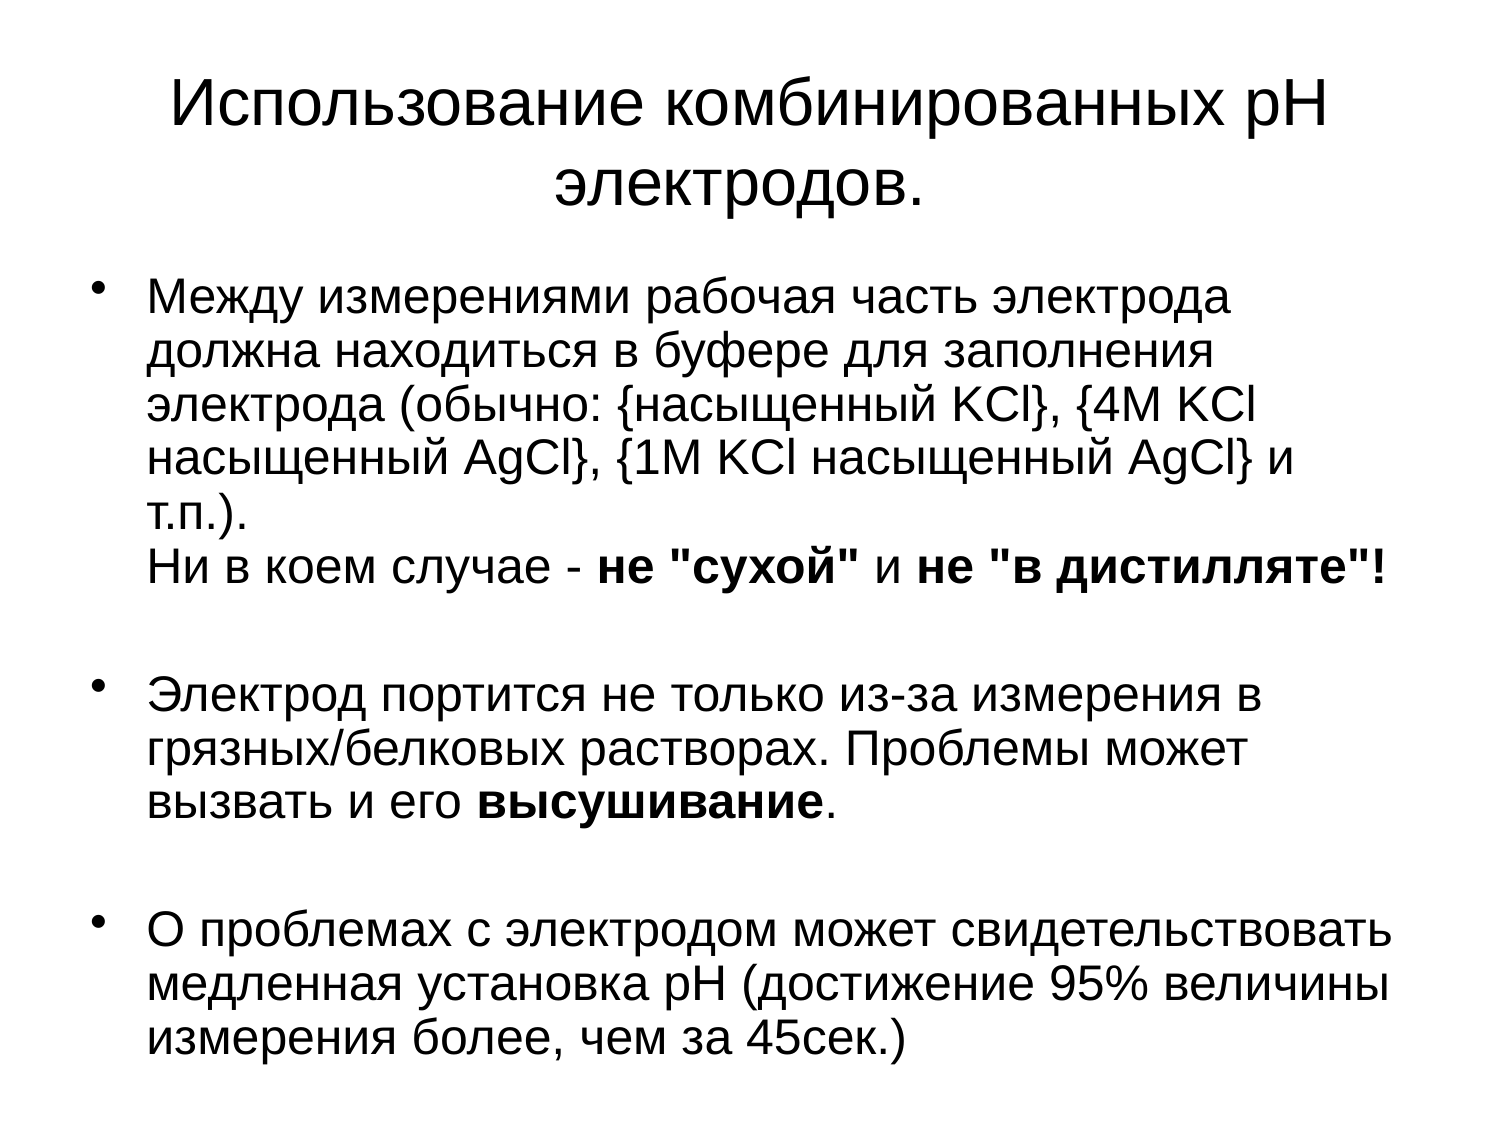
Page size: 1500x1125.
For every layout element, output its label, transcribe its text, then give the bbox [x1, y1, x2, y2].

list Между измерениями рабочая часть электрода должна находиться в буфере для заполнения электрода (обычно: {насыщенный KCl}, {4M KCl насыщенный AgCl}, {1M KCl насыщенный AgCl} и т.п.). Ни в коем случае - не "сухой" и не "в дистилляте"! Электрод портится не только из-за измерения в грязных/белковых растворах. Проблемы может вызвать и его высушивание. О проблемах с электродом может свидетельствовать медленная установка pH (достижение 95% величины измерения более, чем за 45сек.) [75, 262, 1425, 1094]
title Использование комбинированных pH электродов. [75, 45, 1425, 233]
